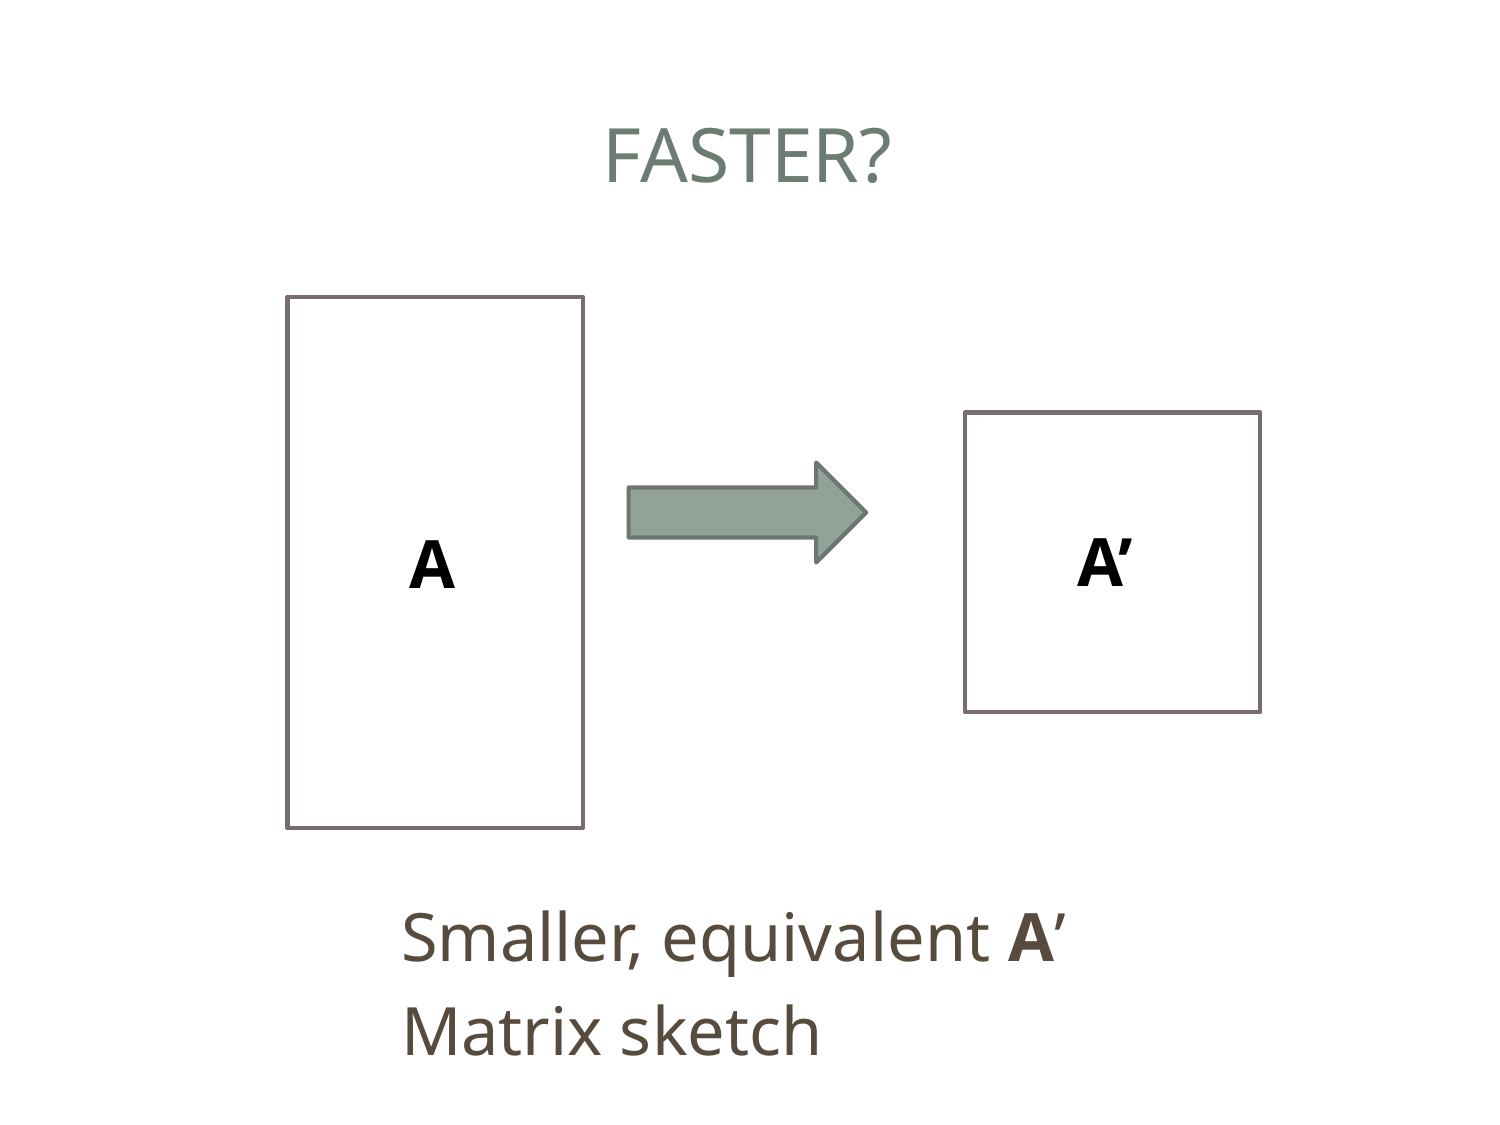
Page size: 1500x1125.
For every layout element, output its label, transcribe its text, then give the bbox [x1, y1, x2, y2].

text_box Smaller, equivalent A’ Matrix sketch [367, 887, 1128, 1085]
text_box [626, 460, 869, 565]
text_box [963, 410, 1262, 714]
title Faster? [69, 66, 1425, 238]
text_box [285, 295, 585, 830]
